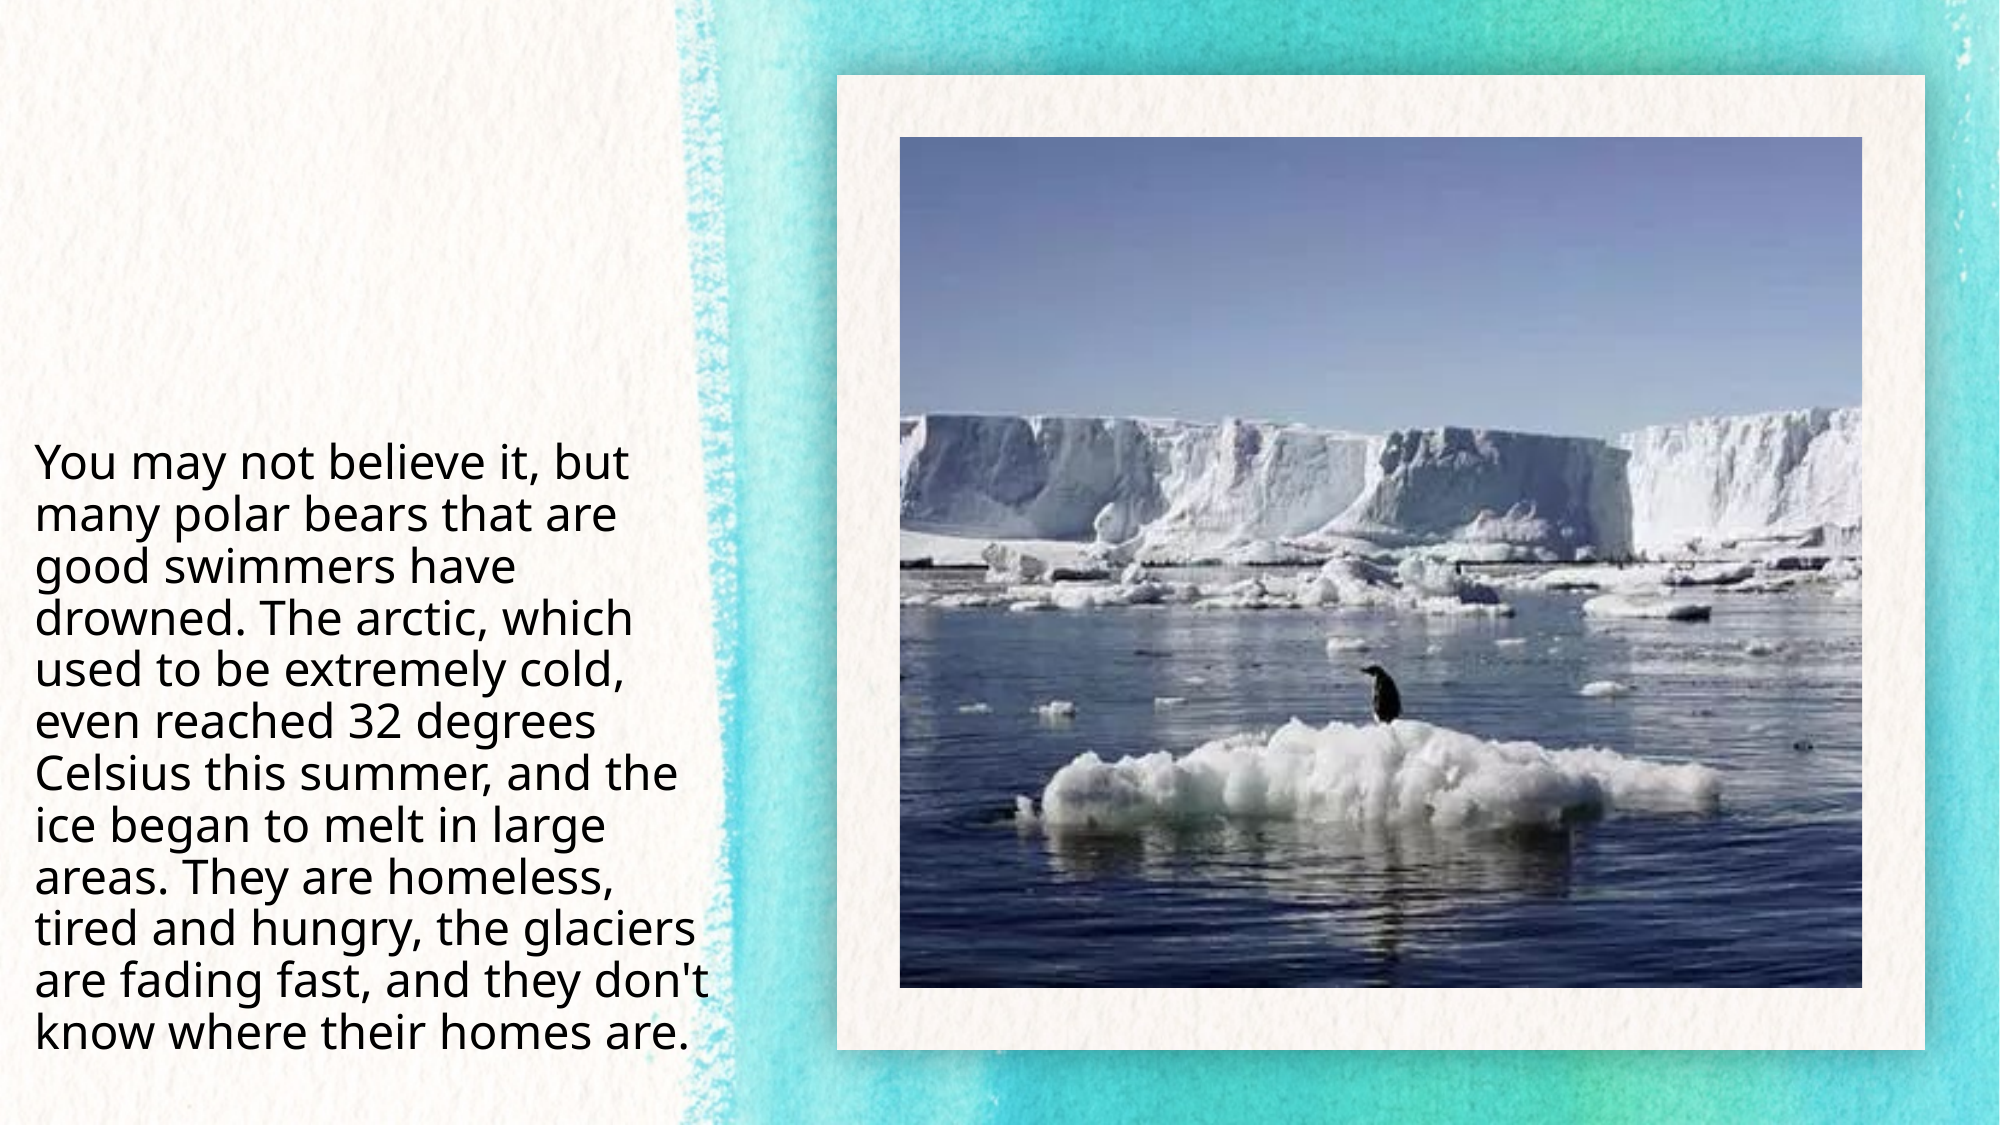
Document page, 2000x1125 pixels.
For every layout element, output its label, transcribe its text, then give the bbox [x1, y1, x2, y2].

title You may not believe it, but many polar bears that are good swimmers have drowned. The arctic, which used to be extremely cold, even reached 32 degrees Celsius this summer, and the ice began to melt in large areas. They are homeless, tired and hungry, the glaciers are fading fast, and they don't know where their homes are. [19, 425, 740, 1125]
picture [0, 0, 2000, 1125]
